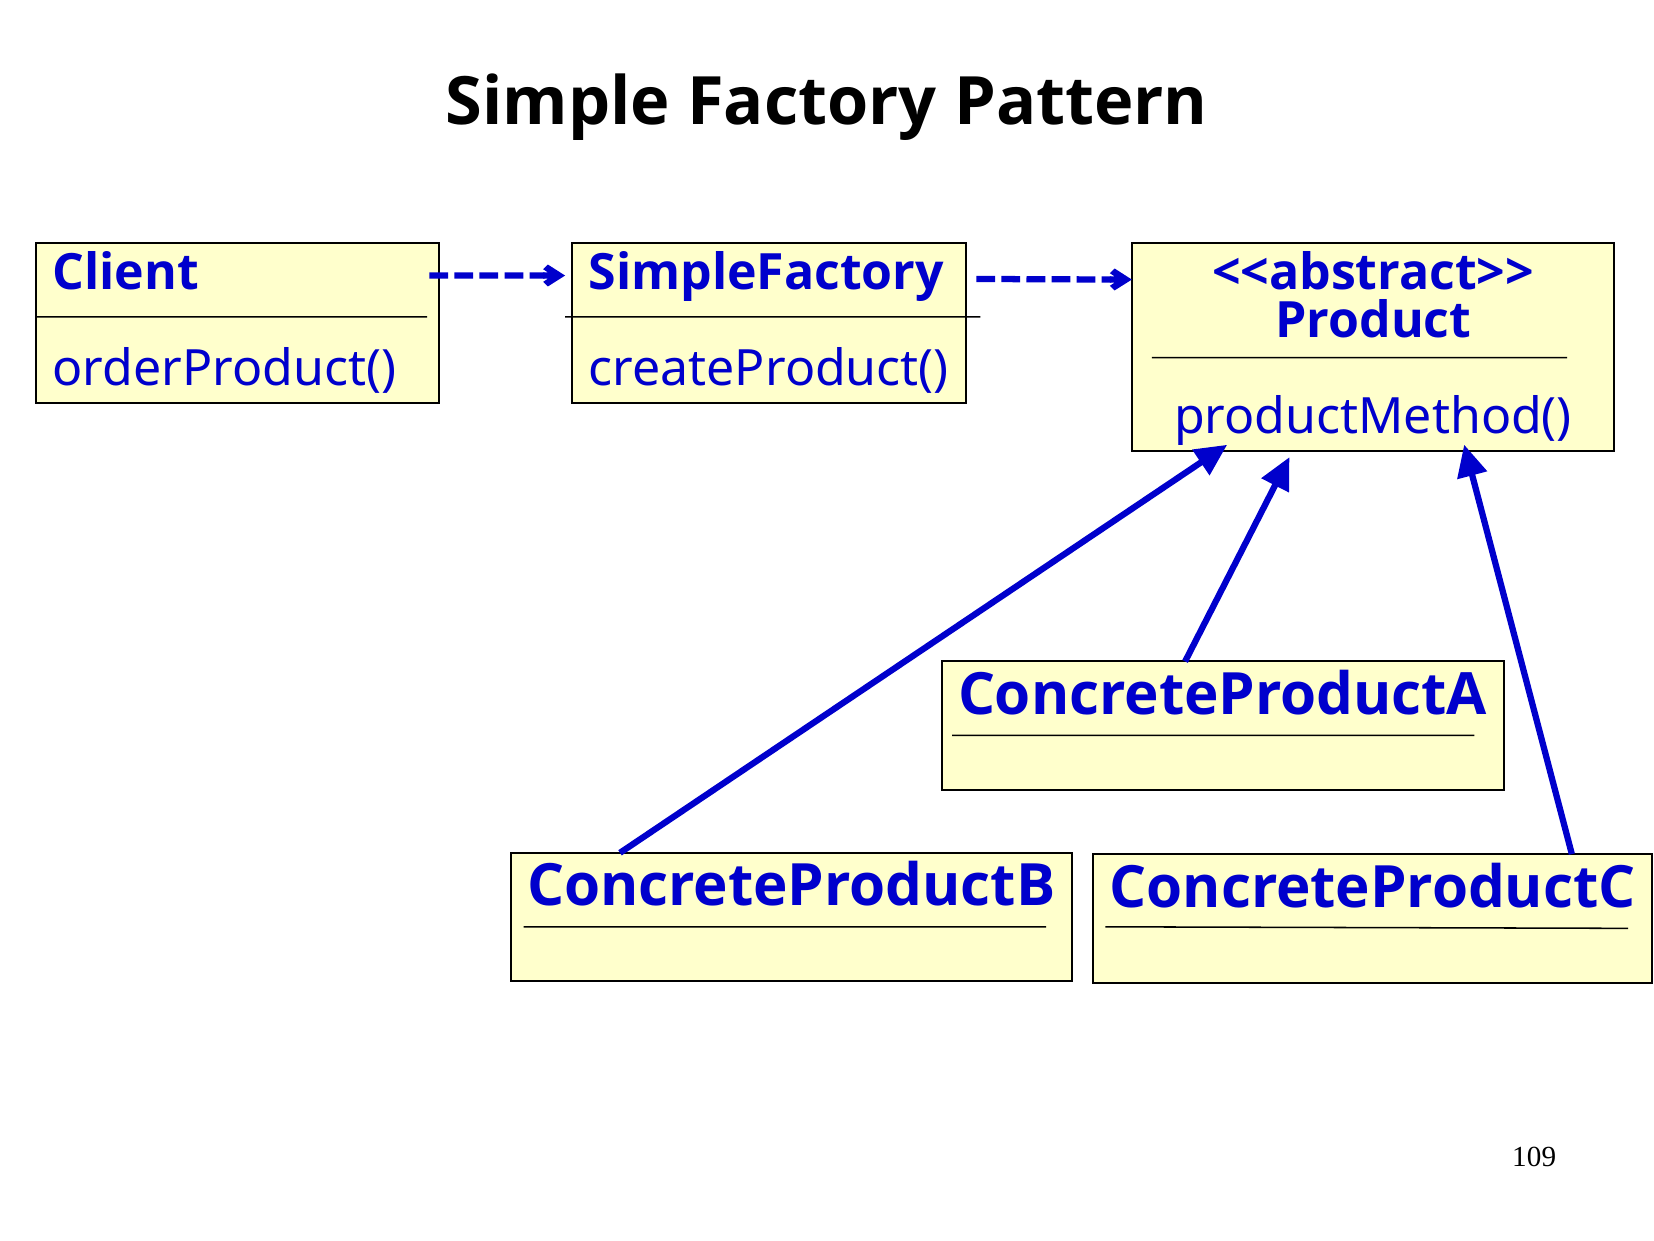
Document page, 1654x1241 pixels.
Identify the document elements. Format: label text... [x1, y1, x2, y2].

text_box [1185, 457, 1290, 662]
text_box ConcreteProductB [510, 852, 1072, 982]
title Simple Factory Pattern [123, 0, 1530, 207]
text_box [1116, 272, 1132, 287]
text_box ConcreteProductA [941, 661, 1504, 790]
text_box [550, 268, 566, 283]
text_box SimpleFactory createProduct() [572, 317, 966, 404]
text_box [619, 445, 1227, 853]
text_box Client orderProduct() [36, 242, 440, 404]
text_box ConcreteProductC [1093, 854, 1653, 983]
text_box SimpleFactory createProduct() [572, 242, 966, 316]
text_box <<abstract>> Product productMethod() [1131, 242, 1615, 452]
text_box [1459, 445, 1572, 855]
